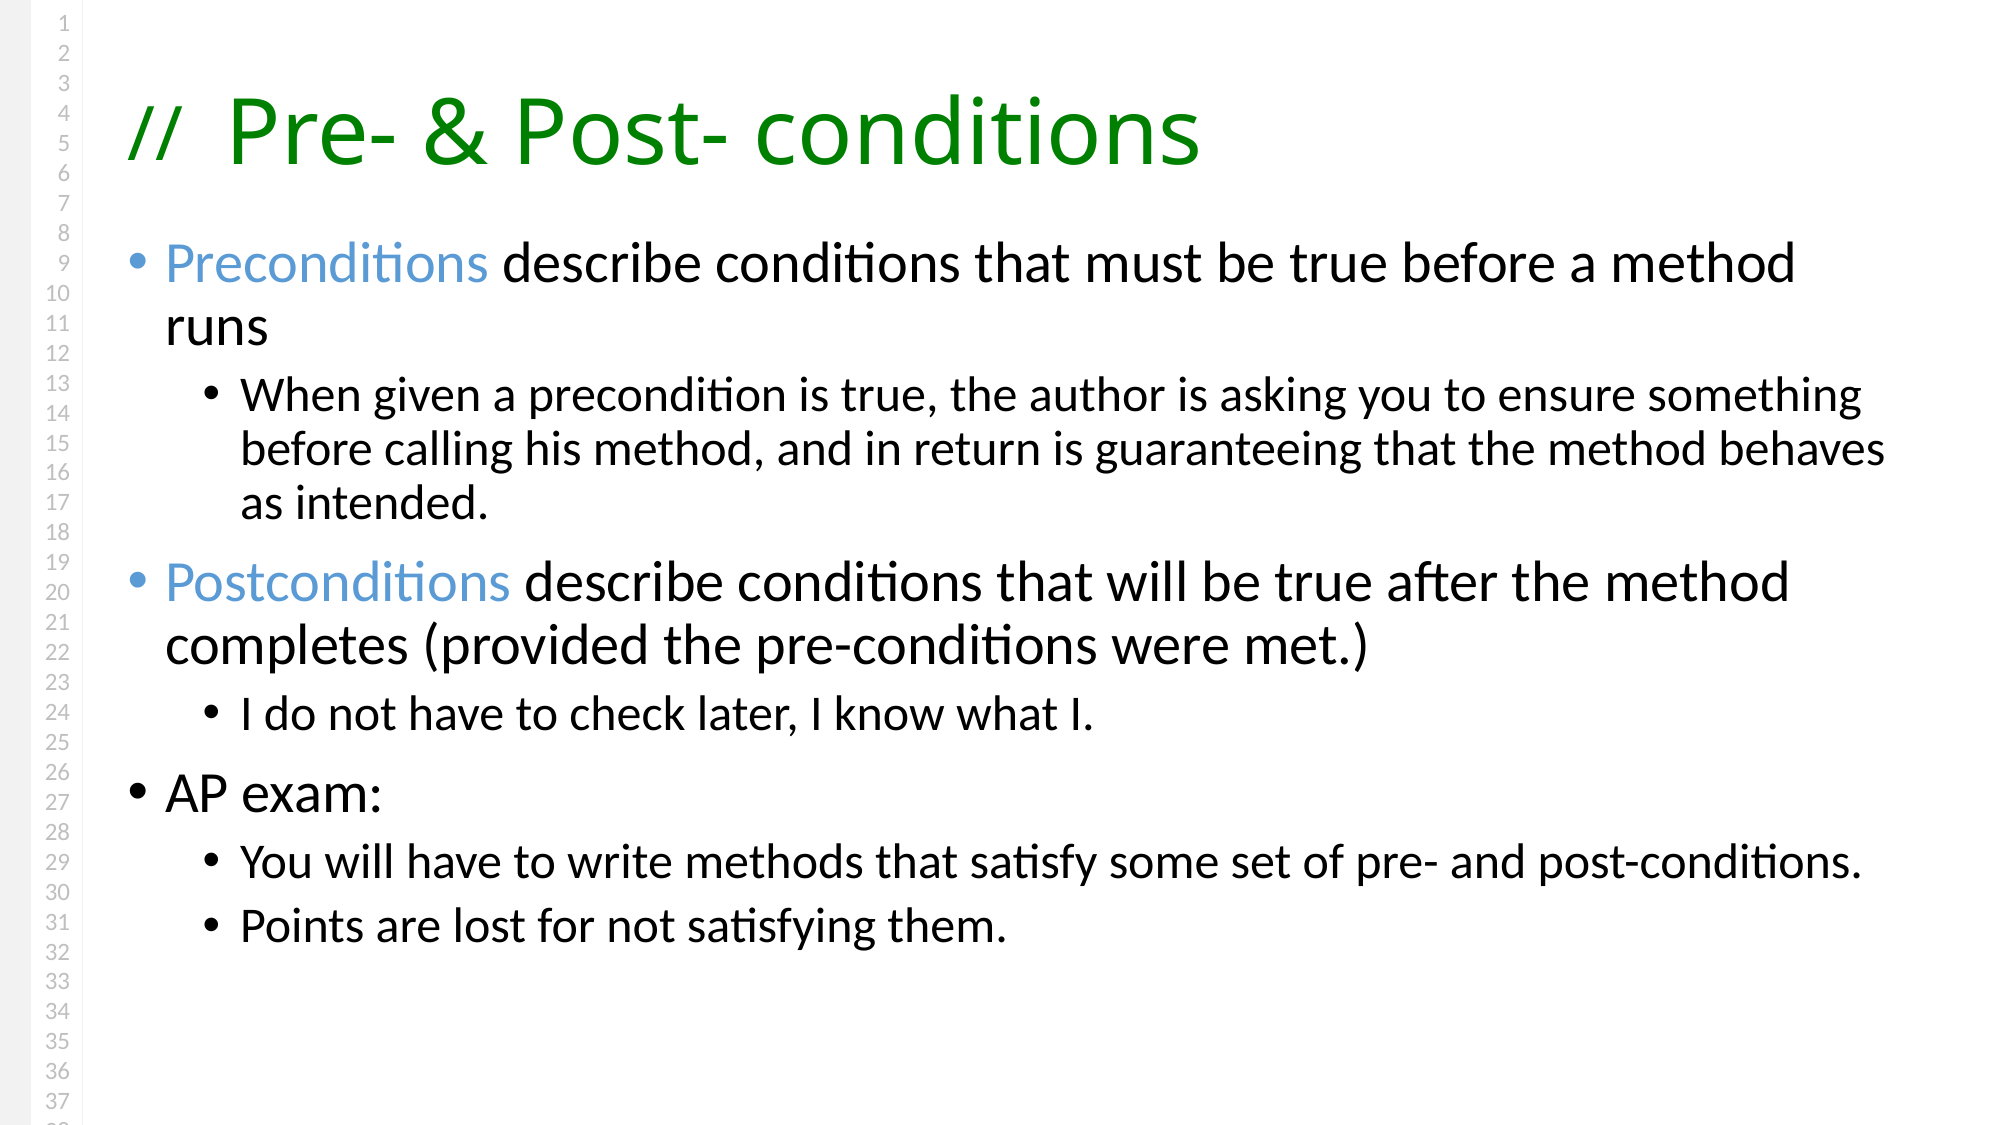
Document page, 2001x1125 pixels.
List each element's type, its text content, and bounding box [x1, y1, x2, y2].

title Pre- & Post- conditions [210, 59, 1913, 210]
list Preconditions describe conditions that must be true before a method runs When given a precondition is true, the author is asking you to ensure something before calling his method, and in return is guaranteeing that the method behaves as intended. Postconditions describe conditions that will be true after the method completes (provided the pre-conditions were met.) I do not have to check later, I know what I. AP exam: You will have to write methods that satisfy some set of pre- and post-conditions. Points are lost for not satisfying them. [112, 224, 1913, 1013]
